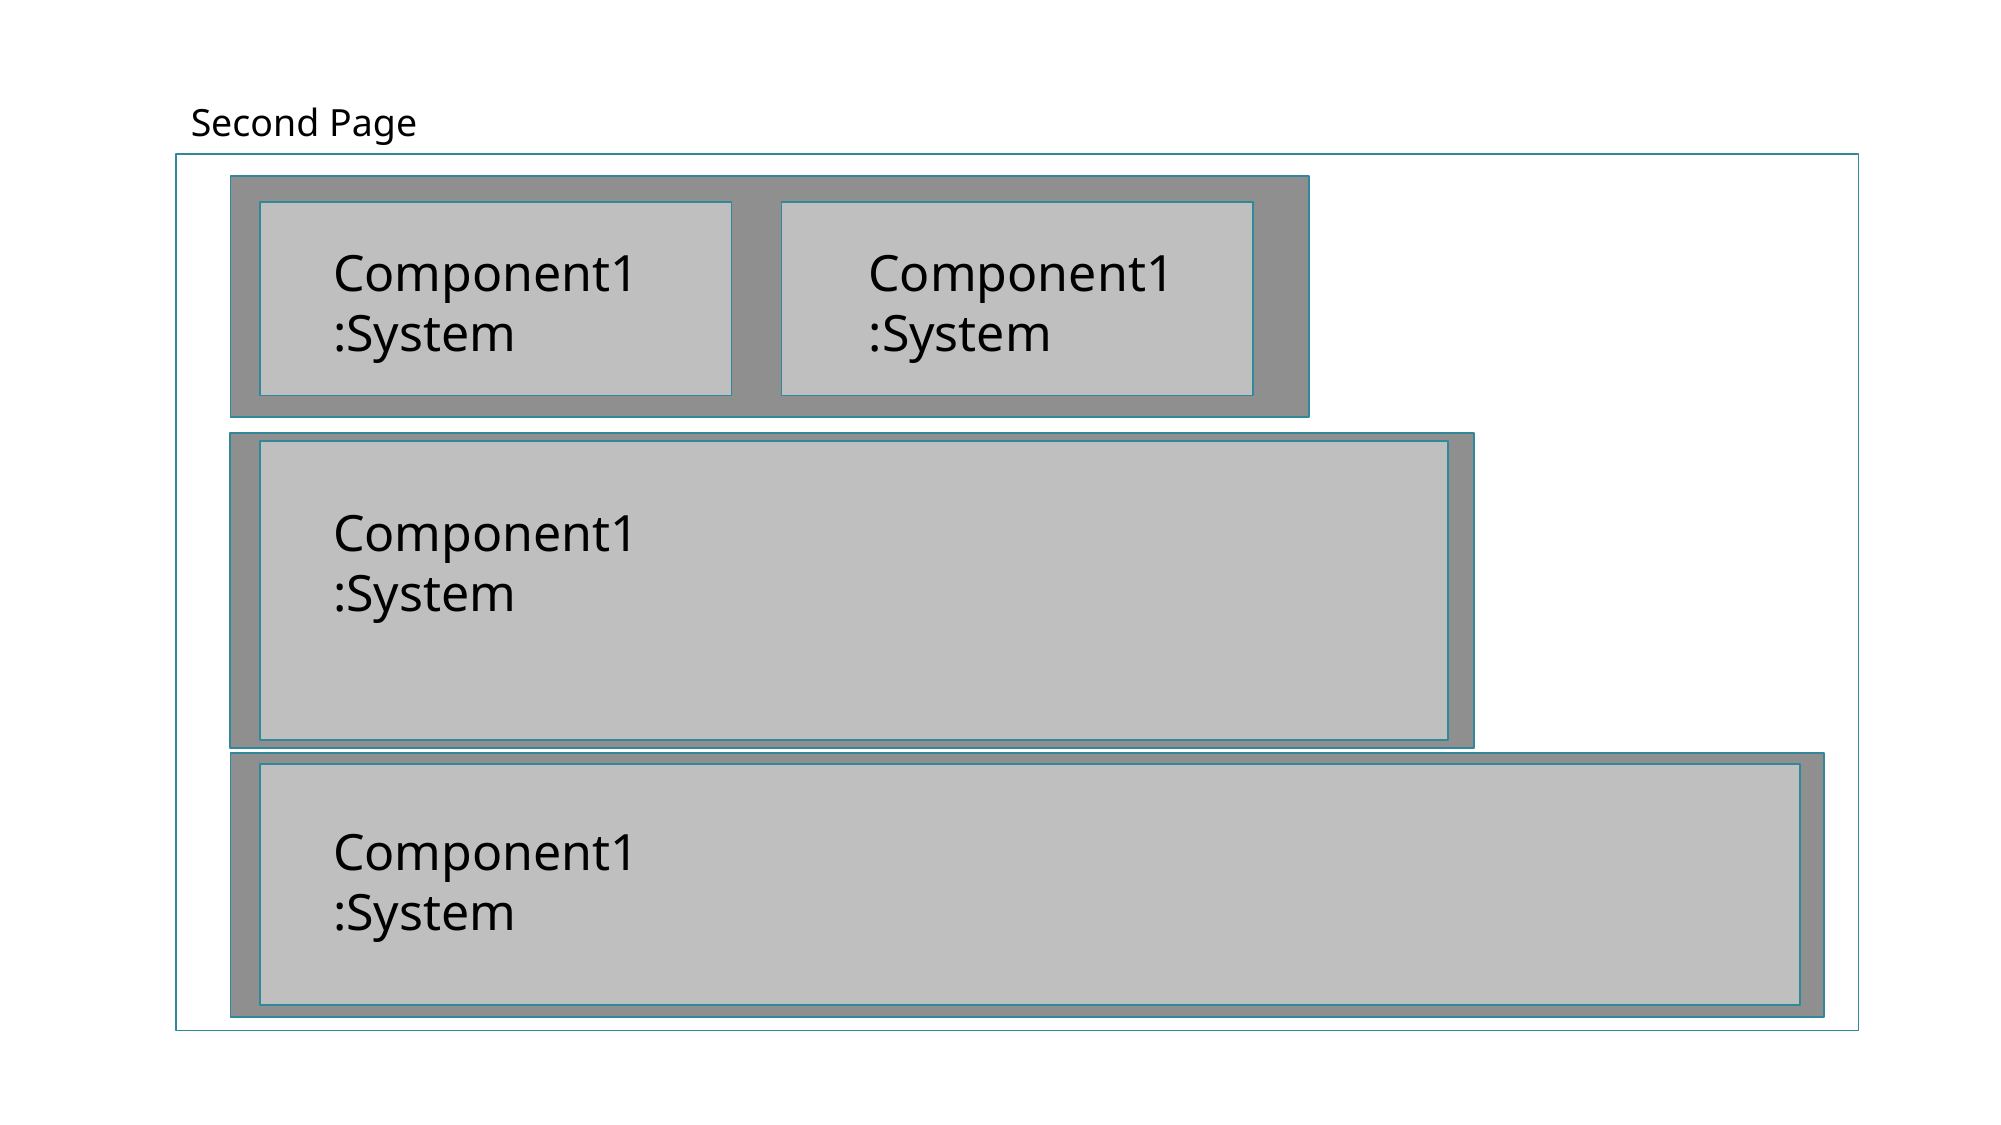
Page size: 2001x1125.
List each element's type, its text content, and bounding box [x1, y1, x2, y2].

text_box [781, 201, 1254, 396]
text_box Component1 :System [318, 234, 673, 370]
text_box [175, 153, 1859, 1031]
text_box [259, 763, 1801, 1006]
text_box [259, 201, 732, 396]
text_box Second Page [176, 91, 450, 151]
text_box Component1 :System [318, 494, 673, 629]
text_box [259, 440, 1449, 741]
text_box Component1 :System [318, 812, 673, 948]
text_box Component1 :System [853, 234, 1209, 370]
